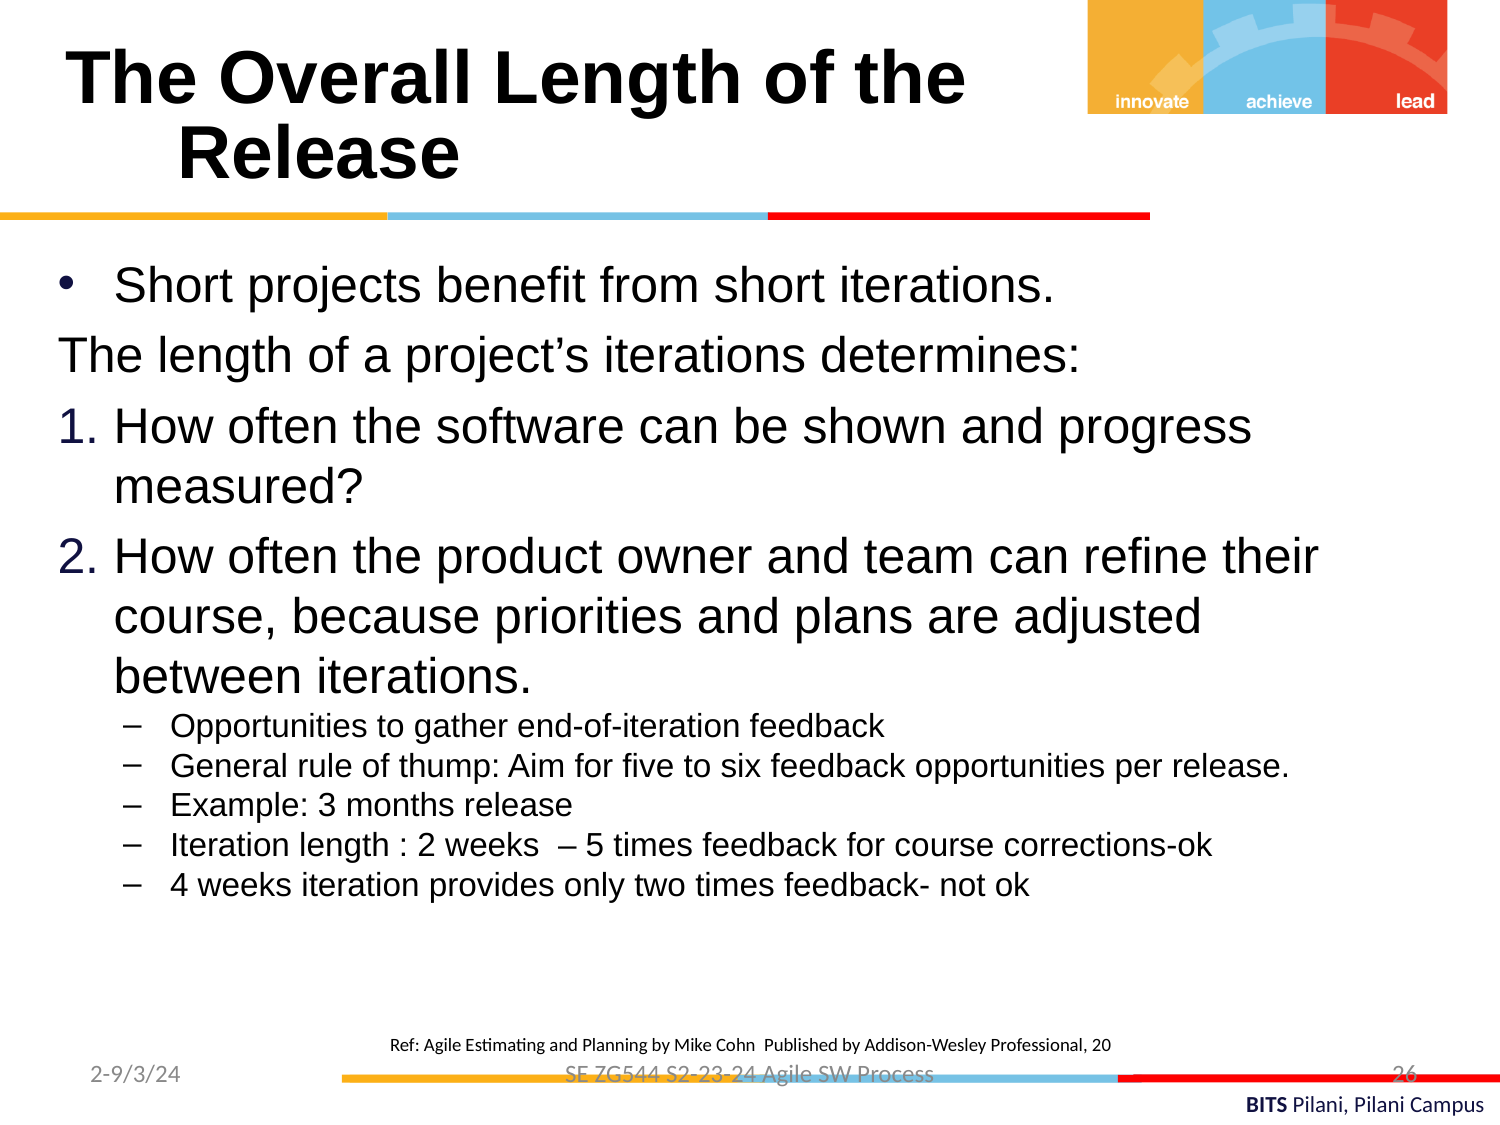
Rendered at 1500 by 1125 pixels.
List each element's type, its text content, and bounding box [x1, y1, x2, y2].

slide_number 26 [1382, 1063, 1426, 1094]
picture [1087, 0, 1448, 114]
text_box The Overall Length of the Release [57, 24, 1080, 213]
text_box 2-9/3/24 [82, 1050, 418, 1095]
list Short projects benefit from short iterations. The length of a project’s iterations determines: How often the software can be shown and progress measured? How often the product owner and team can refine their course, because priorities and plans are adjusted between iterations. Opportunities to gather end-of-iteration feedback General rule of thump: Aim for five to six feedback opportunities per release. Example: 3 months release Iteration length : 2 weeks – 5 times feedback for course corrections-ok 4 weeks iteration provides only two times feedback- not ok [49, 244, 1401, 988]
text_box SE ZG544 S2-23-24 Agile SW Process [519, 1063, 980, 1095]
text_box Ref: Agile Estimating and Planning by Mike Cohn Published by Addison-Wesley Professional, 20 [382, 1024, 1430, 1063]
